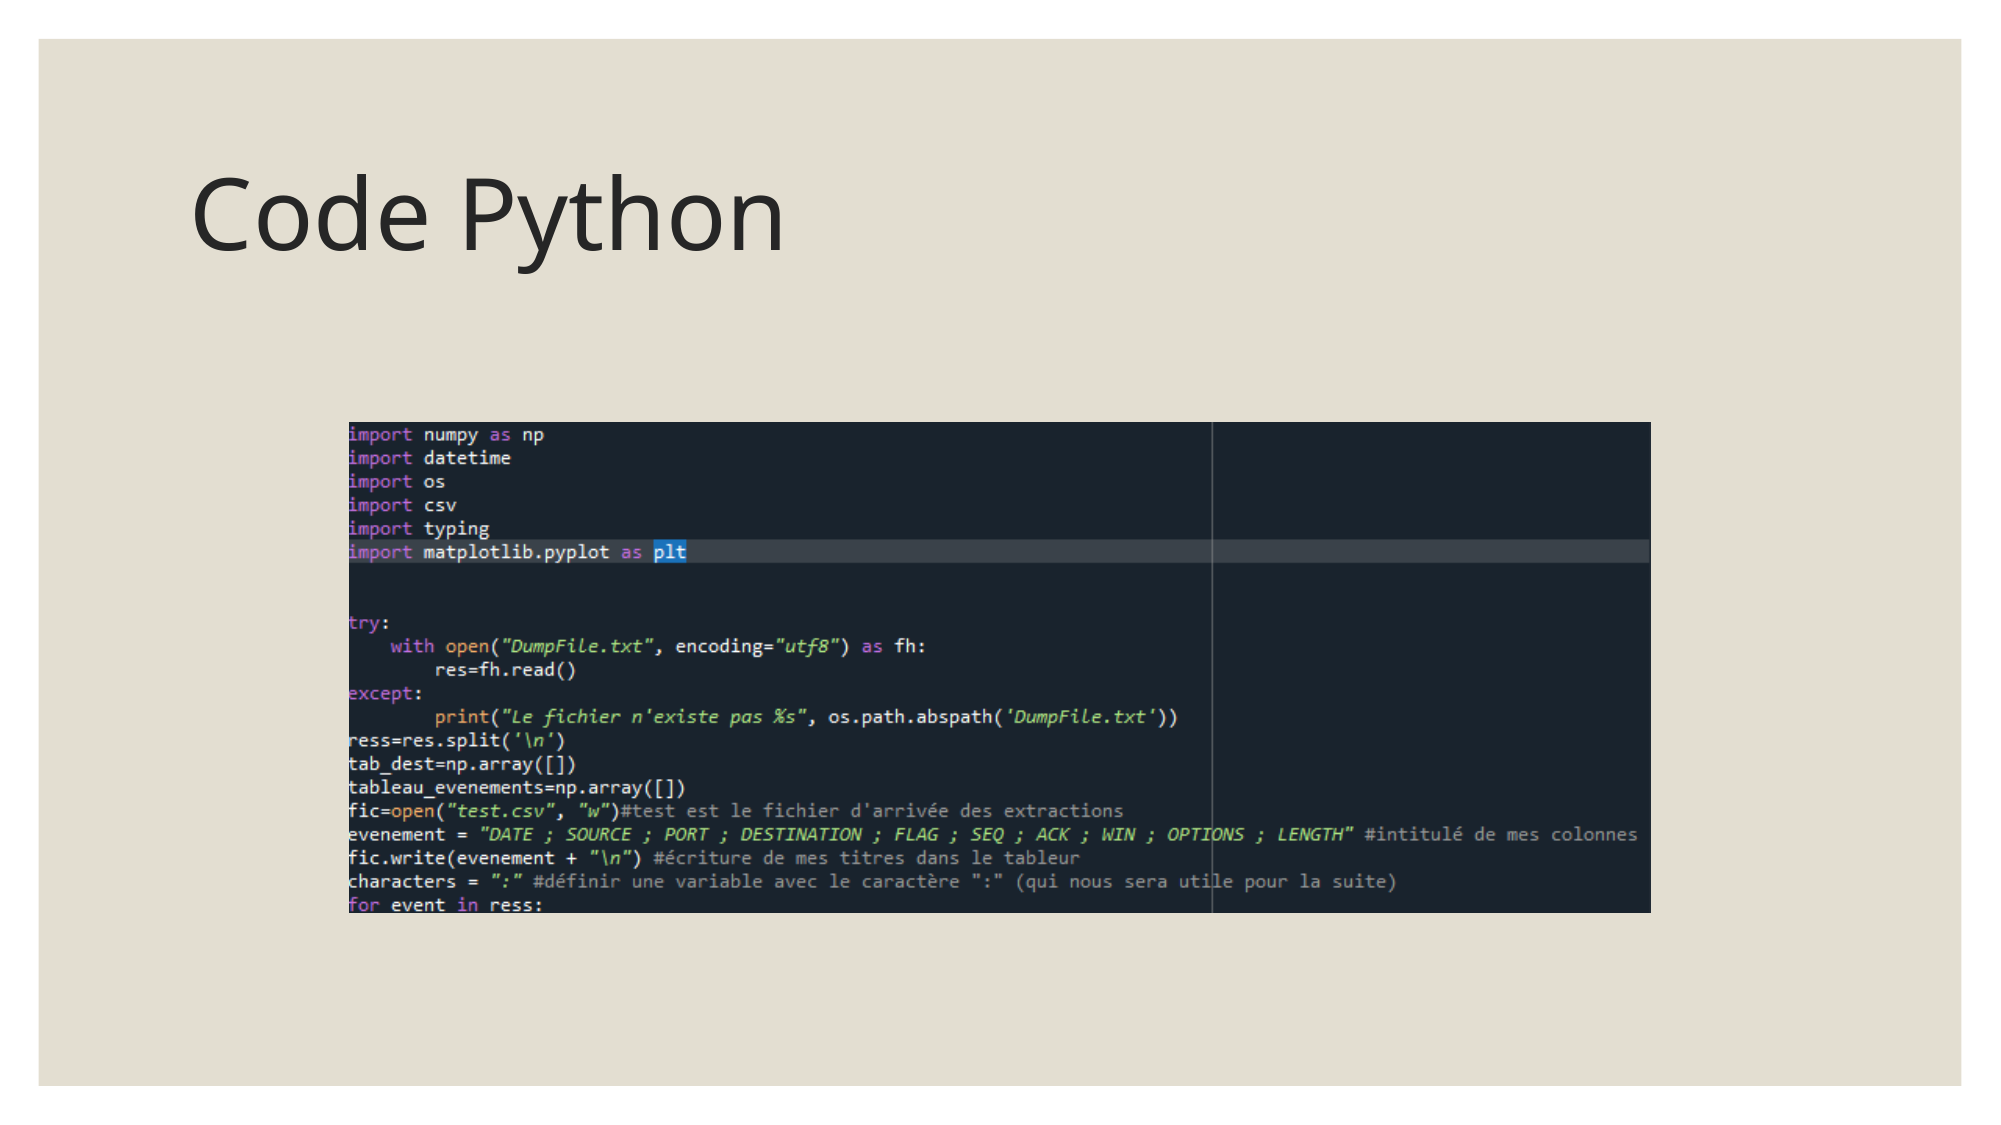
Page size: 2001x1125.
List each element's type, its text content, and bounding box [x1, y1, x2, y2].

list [349, 422, 1651, 913]
title Code Python [174, 105, 1825, 331]
